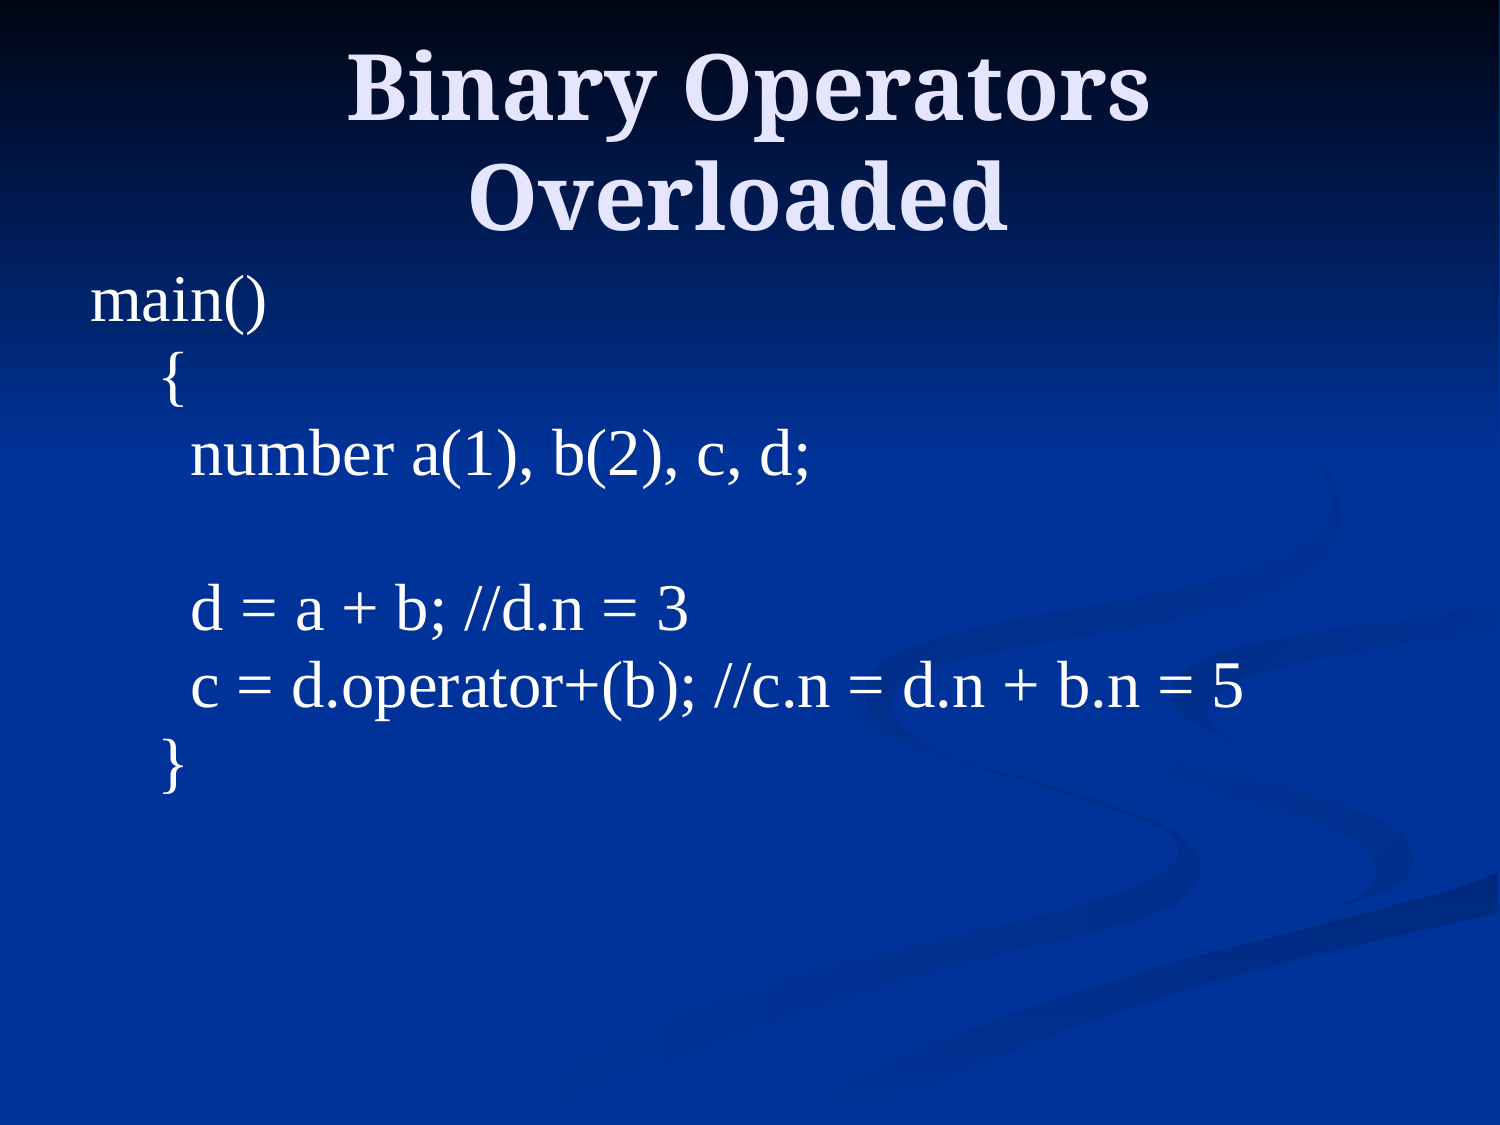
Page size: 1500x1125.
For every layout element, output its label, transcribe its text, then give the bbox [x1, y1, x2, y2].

list main() { number a(1), b(2), c, d; d = a + b; //d.n = 3 c = d.operator+(b); //c.n = d.n + b.n = 5 } [75, 262, 1425, 1005]
title Binary Operators Overloaded [75, 45, 1425, 233]
